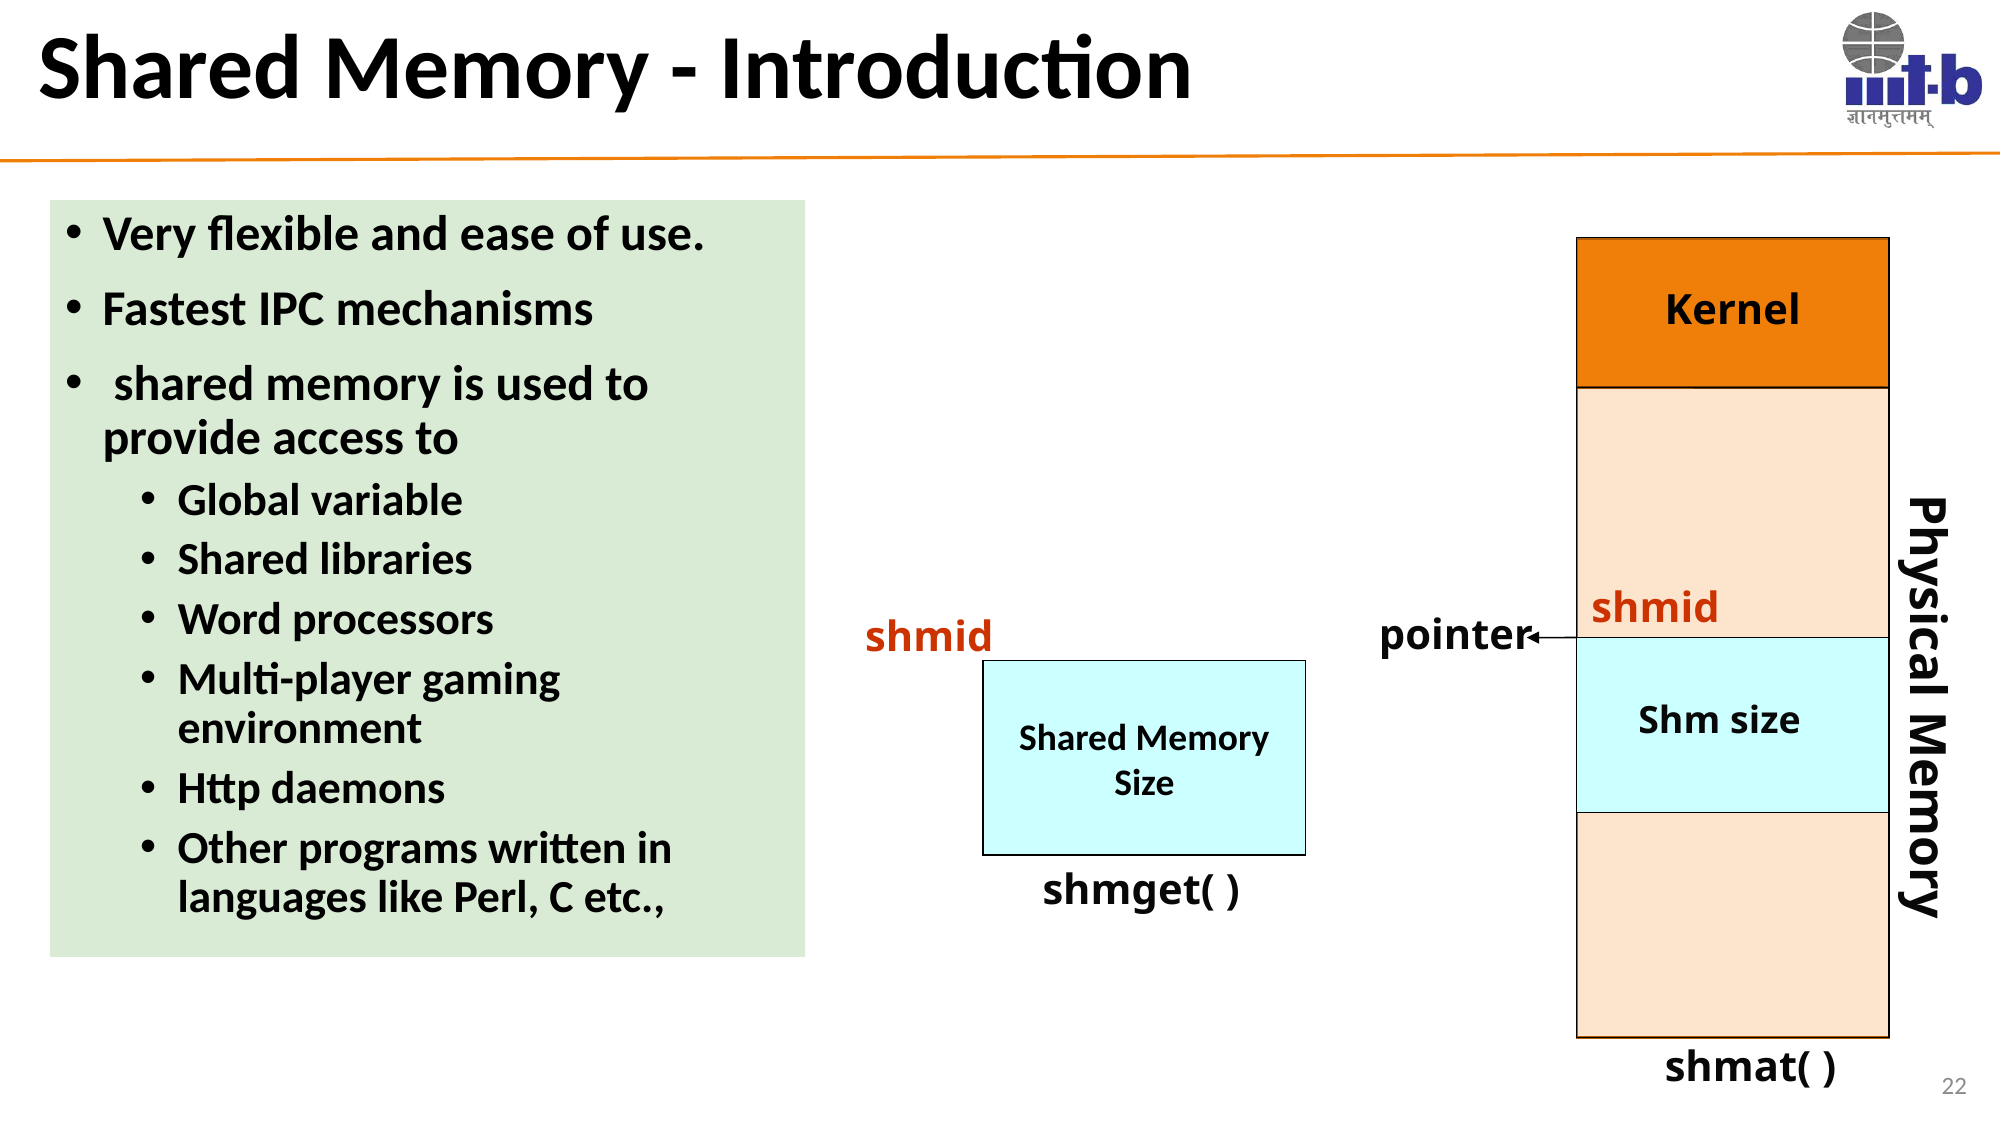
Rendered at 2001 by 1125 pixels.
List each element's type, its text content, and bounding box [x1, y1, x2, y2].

text_box Physical Memory [1893, 479, 1969, 1033]
text_box shmid [850, 602, 1051, 668]
text_box [1576, 813, 1890, 1038]
text_box [1576, 637, 1890, 813]
text_box shmid [1576, 573, 1777, 638]
text_box [1526, 631, 1577, 644]
text_box [1576, 237, 1890, 387]
text_box pointer [1364, 600, 1552, 665]
text_box shmat( ) [1649, 1032, 1873, 1098]
text_box Shared Memory Size [983, 660, 1306, 856]
text_box shmget( ) [1027, 855, 1322, 920]
text_box Kernel [1589, 275, 1877, 341]
text_box Shm size [1623, 688, 1831, 749]
title Shared Memory - Introduction [23, 7, 1957, 132]
text_box [1576, 388, 1890, 637]
slide_number 22 [1532, 1054, 1983, 1115]
text_box Very flexible and ease of use. Fastest IPC mechanisms shared memory is used to provide access to Global variable Shared libraries Word processors Multi-player gaming environment Http daemons Other programs written in languages like Perl, C etc., [49, 200, 806, 957]
picture [1957, 8, 1983, 130]
